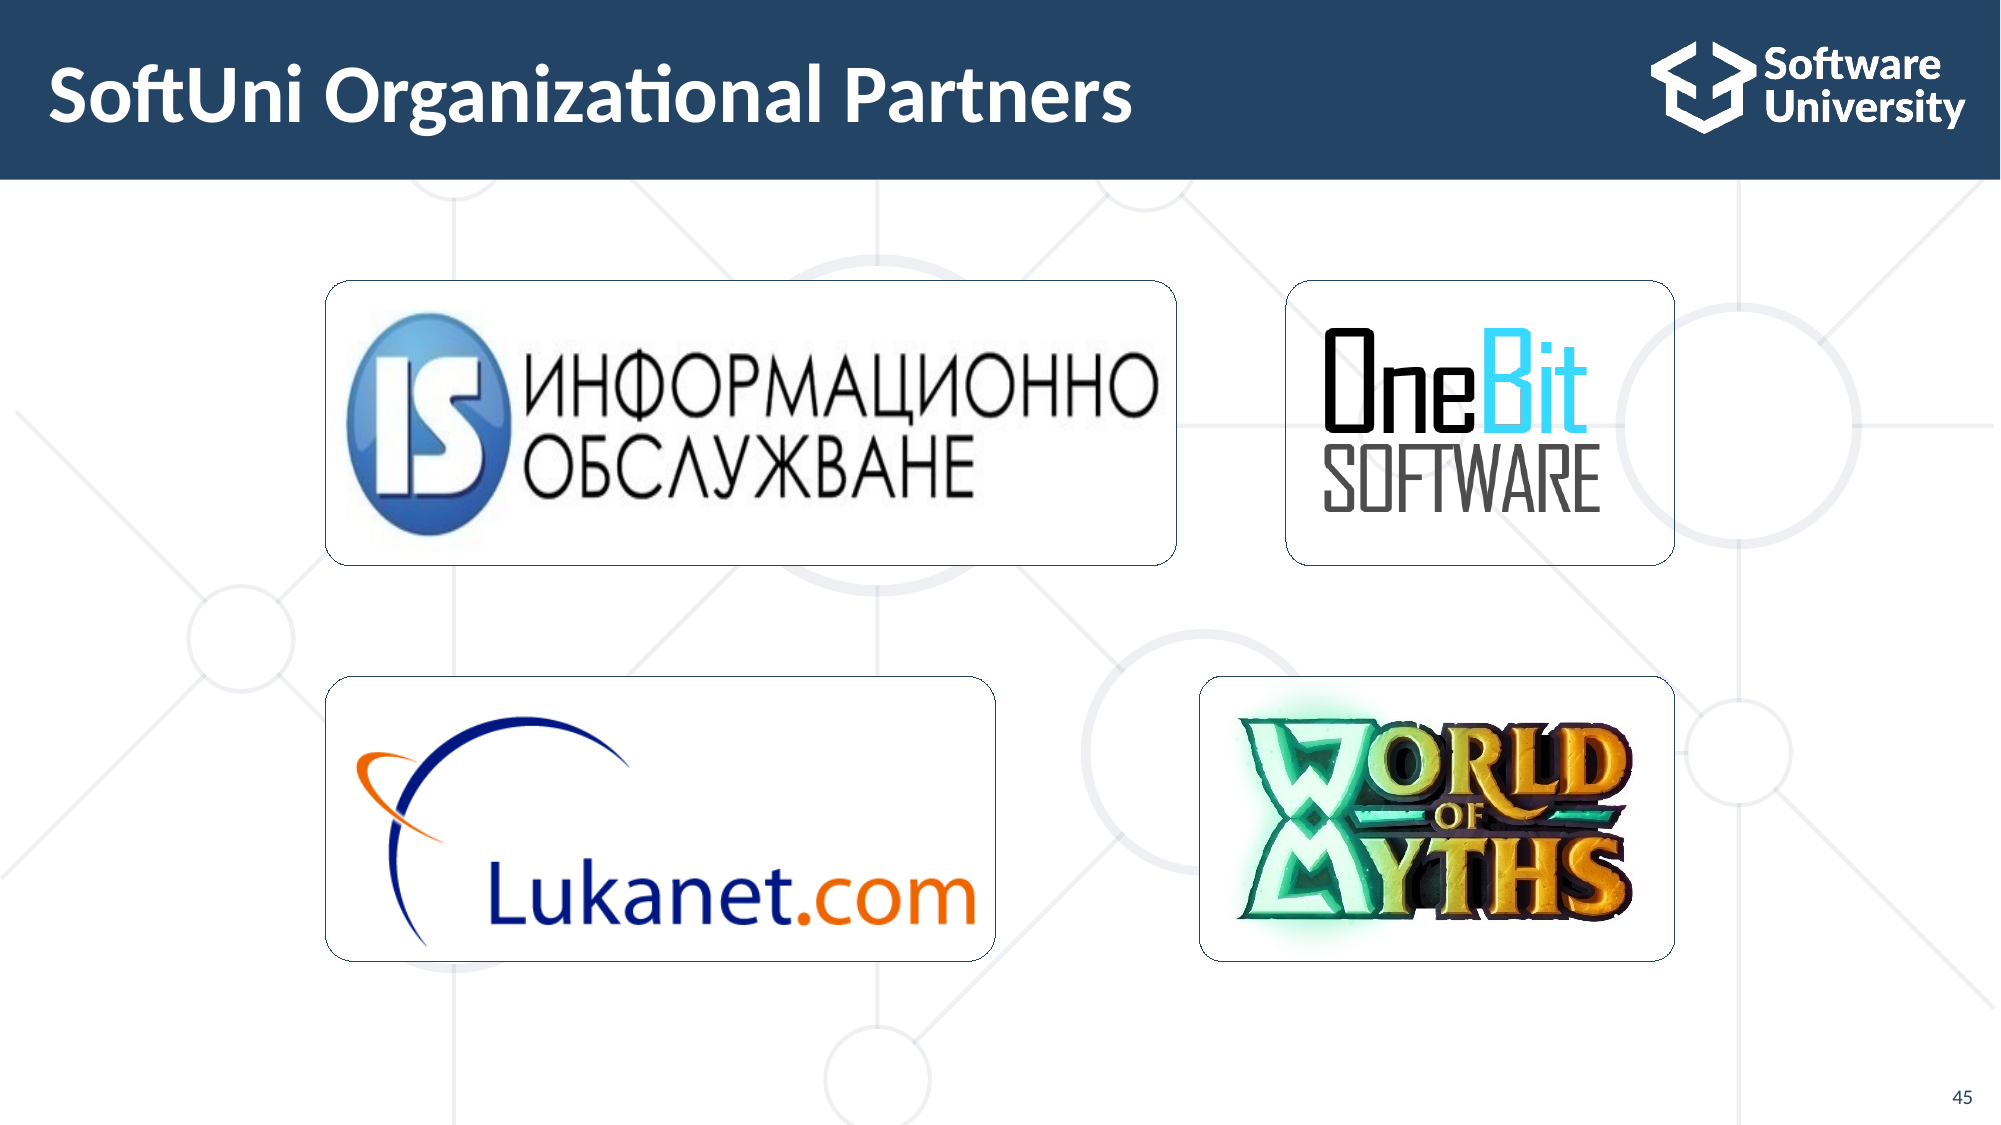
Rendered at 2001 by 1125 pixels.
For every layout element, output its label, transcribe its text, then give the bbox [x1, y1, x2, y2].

title SoftUni Organizational Partners [31, 16, 1625, 162]
slide_number 45 [1927, 1067, 1989, 1117]
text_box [324, 280, 1675, 962]
picture [1651, 41, 1966, 134]
